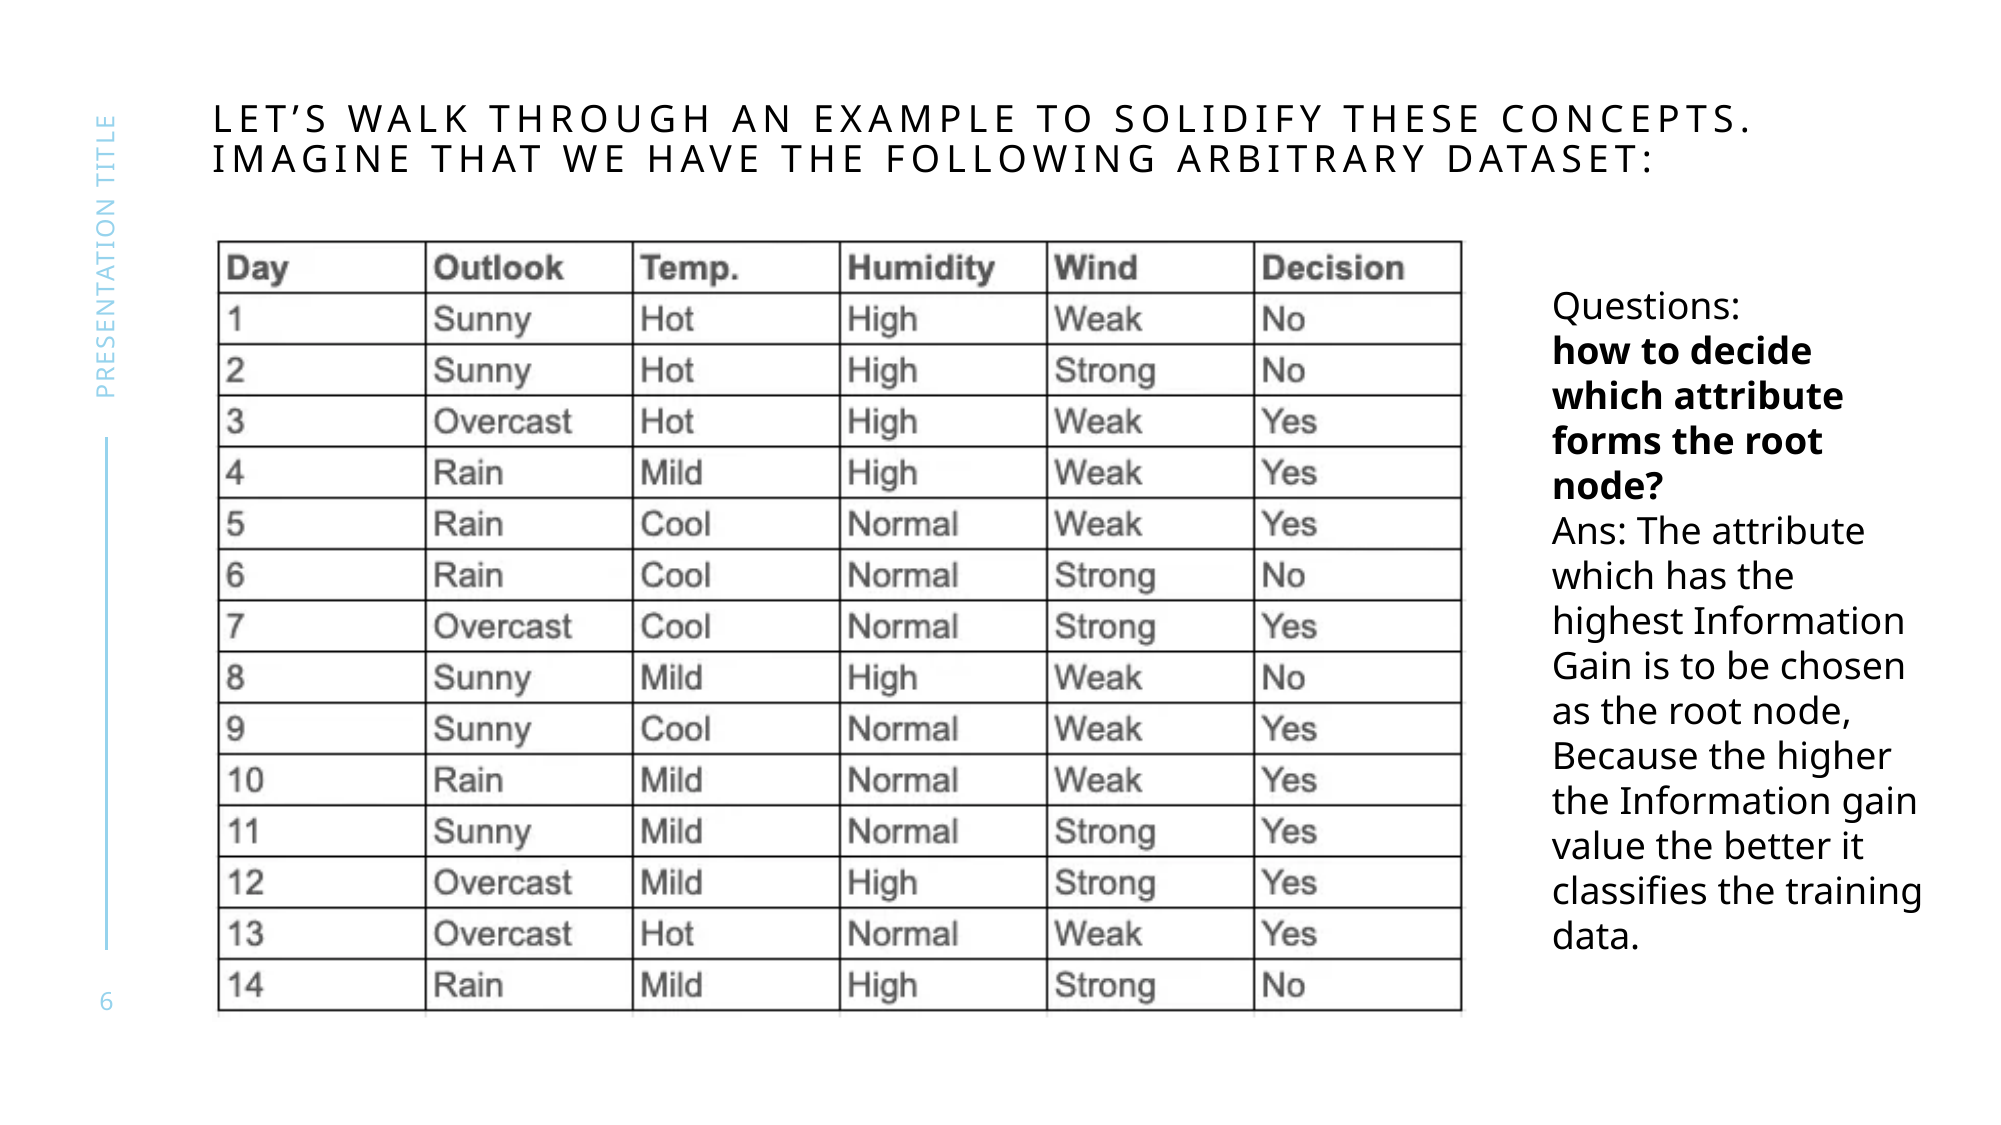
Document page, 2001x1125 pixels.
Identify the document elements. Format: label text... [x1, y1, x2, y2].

picture [212, 233, 1469, 1022]
footer presentation title [90, 107, 122, 400]
slide_number 6 [68, 987, 144, 1018]
title Let’s walk through an example to solidify these concepts. Imagine that we have the following arbitrary dataset: [212, 99, 1863, 250]
text_box Questions: how to decide which attribute forms the root node? Ans: The attribute which has the highest Information Gain is to be chosen as the root node, Because the higher the Information gain value the better it classifies the training data. [1537, 274, 1948, 965]
